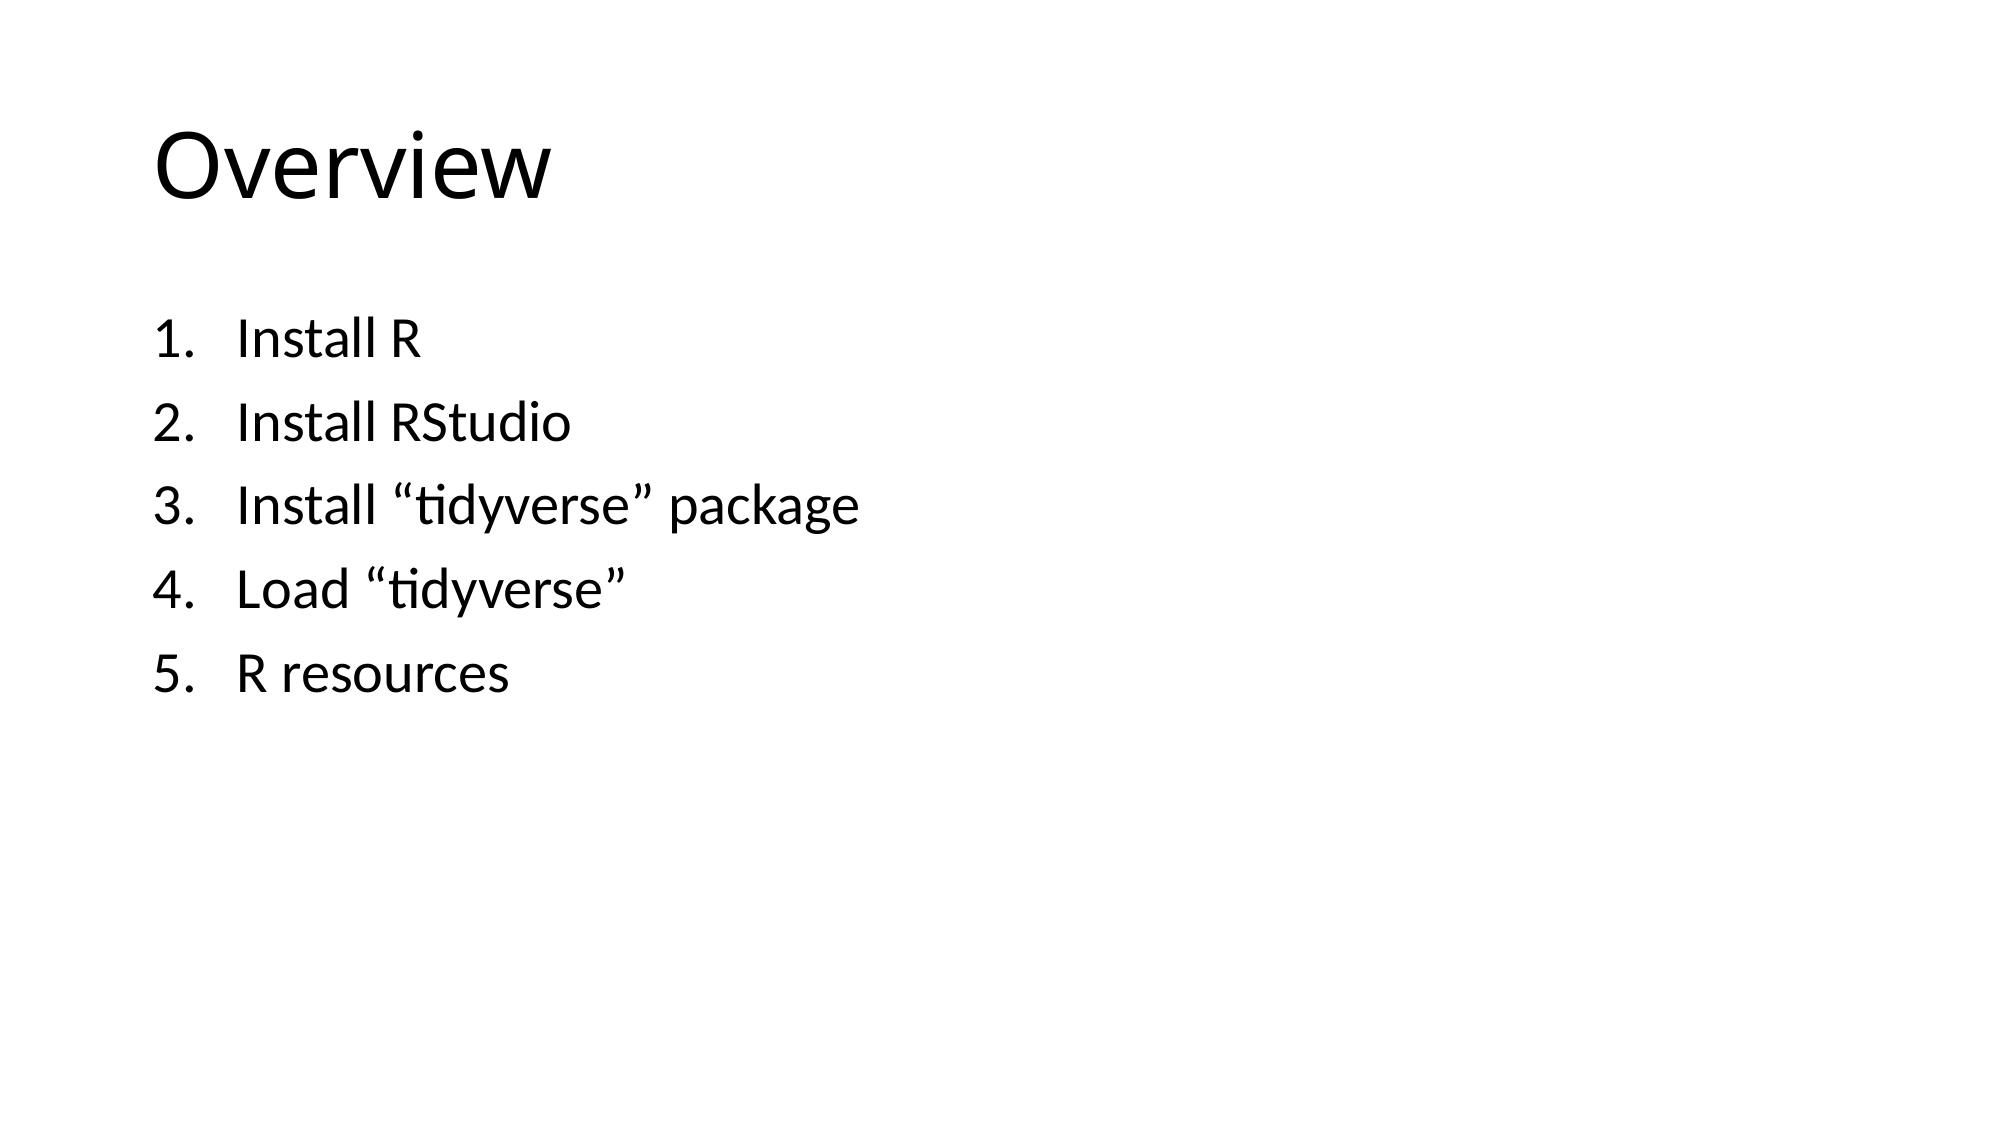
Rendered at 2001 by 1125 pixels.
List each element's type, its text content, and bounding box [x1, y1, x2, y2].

title Overview [137, 59, 1863, 278]
list Install R Install RStudio Install “tidyverse” package Load “tidyverse” R resources [137, 299, 1863, 1014]
